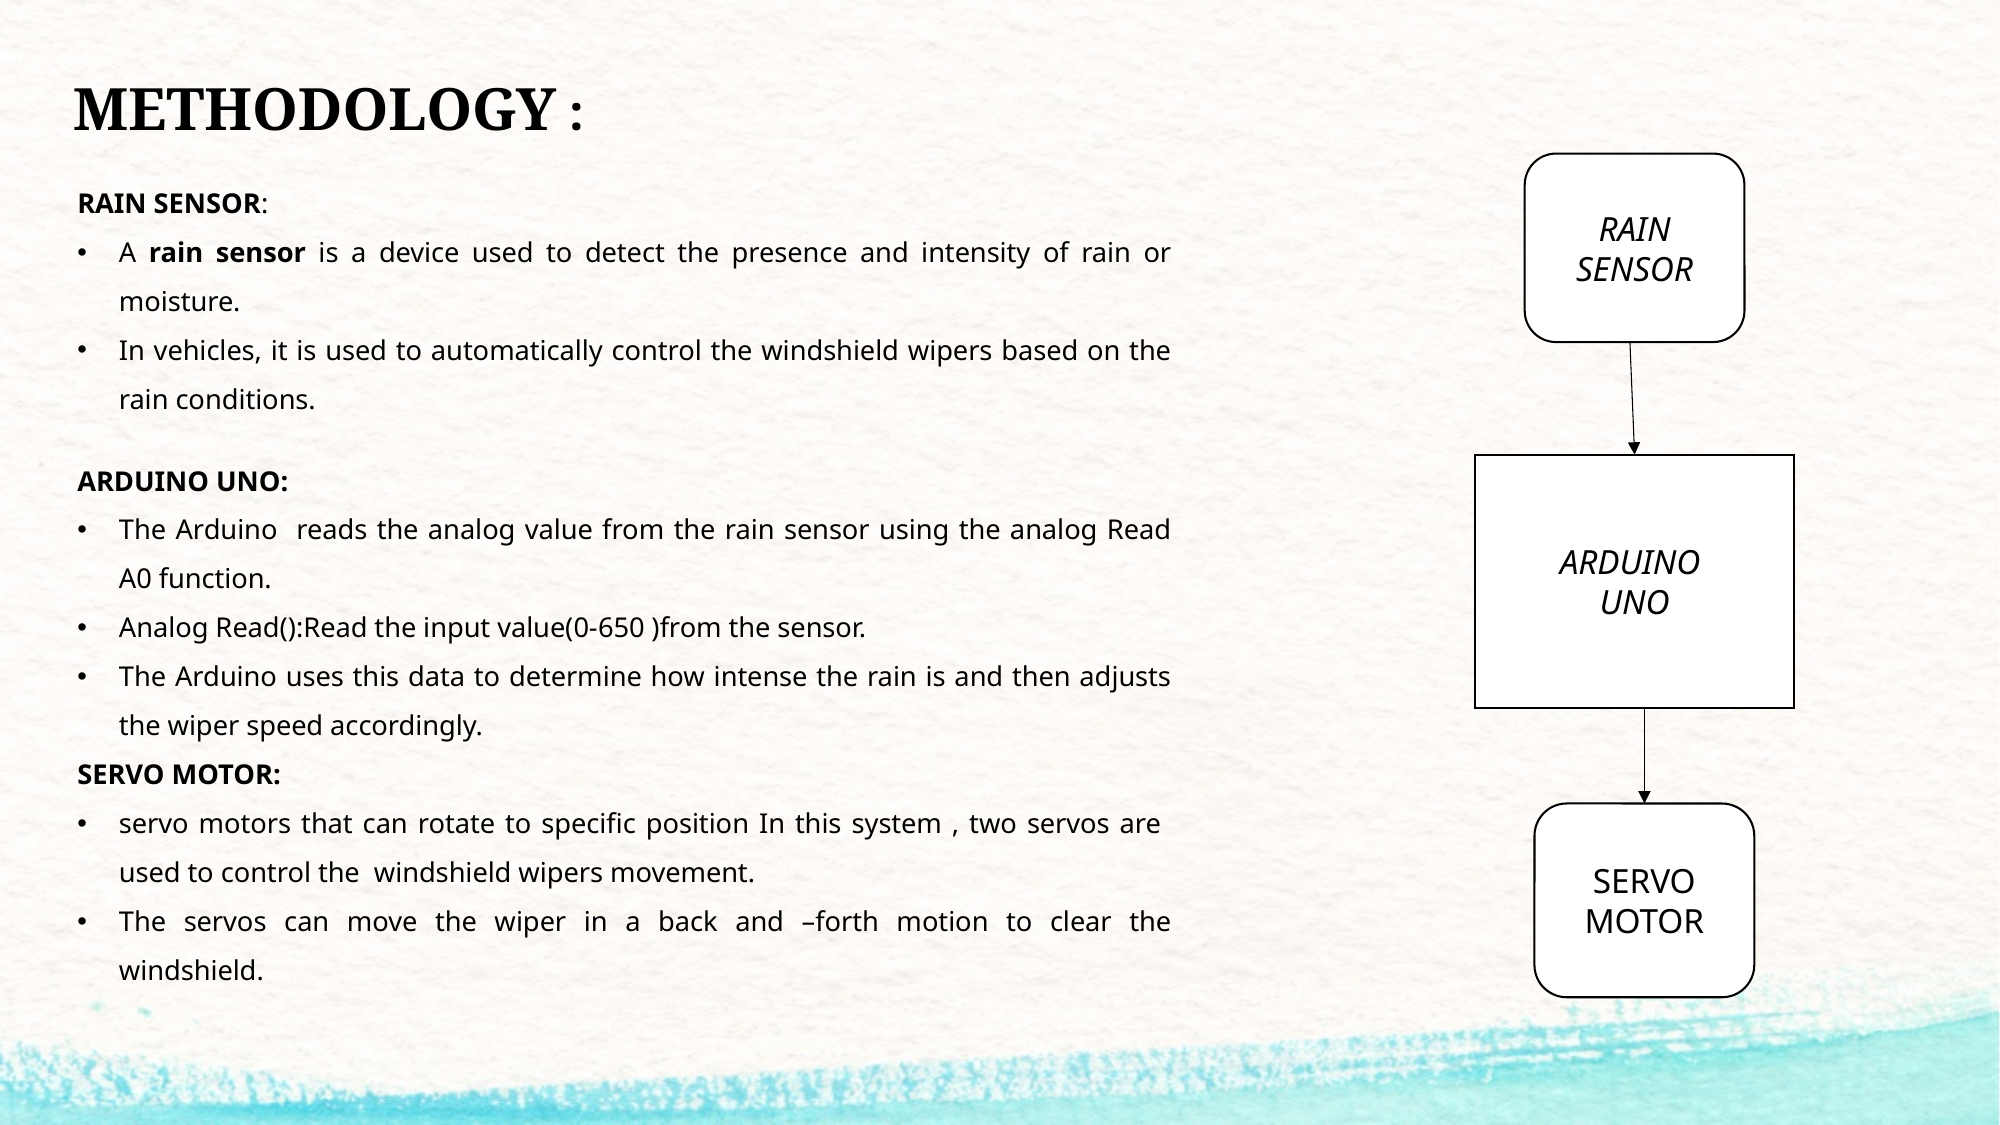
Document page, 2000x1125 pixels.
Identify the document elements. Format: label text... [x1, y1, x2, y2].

list RAIN SENSOR: A rain sensor is a device used to detect the presence and intensity of rain or moisture. In vehicles, it is used to automatically control the windshield wipers based on the rain conditions. ARDUINO UNO: The Arduino reads the analog value from the rain sensor using the analog Read A0 function. Analog Read():Read the input value(0-650 )from the sensor. The Arduino uses this data to determine how intense the rain is and then adjusts the wiper speed accordingly. SERVO MOTOR: servo motors that can rotate to specific position In this system , two servos are used to control the windshield wipers movement. The servos can move the wiper in a back and –forth motion to clear the windshield. [62, 162, 1188, 1000]
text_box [1629, 341, 1635, 455]
text_box METHODOLOGY : [58, 64, 671, 150]
text_box SERVO MOTOR [1534, 803, 1755, 998]
picture [0, 0, 2000, 1125]
text_box ARDUINO UNO [1475, 454, 1794, 708]
text_box RAIN SENSOR [1524, 153, 1745, 343]
